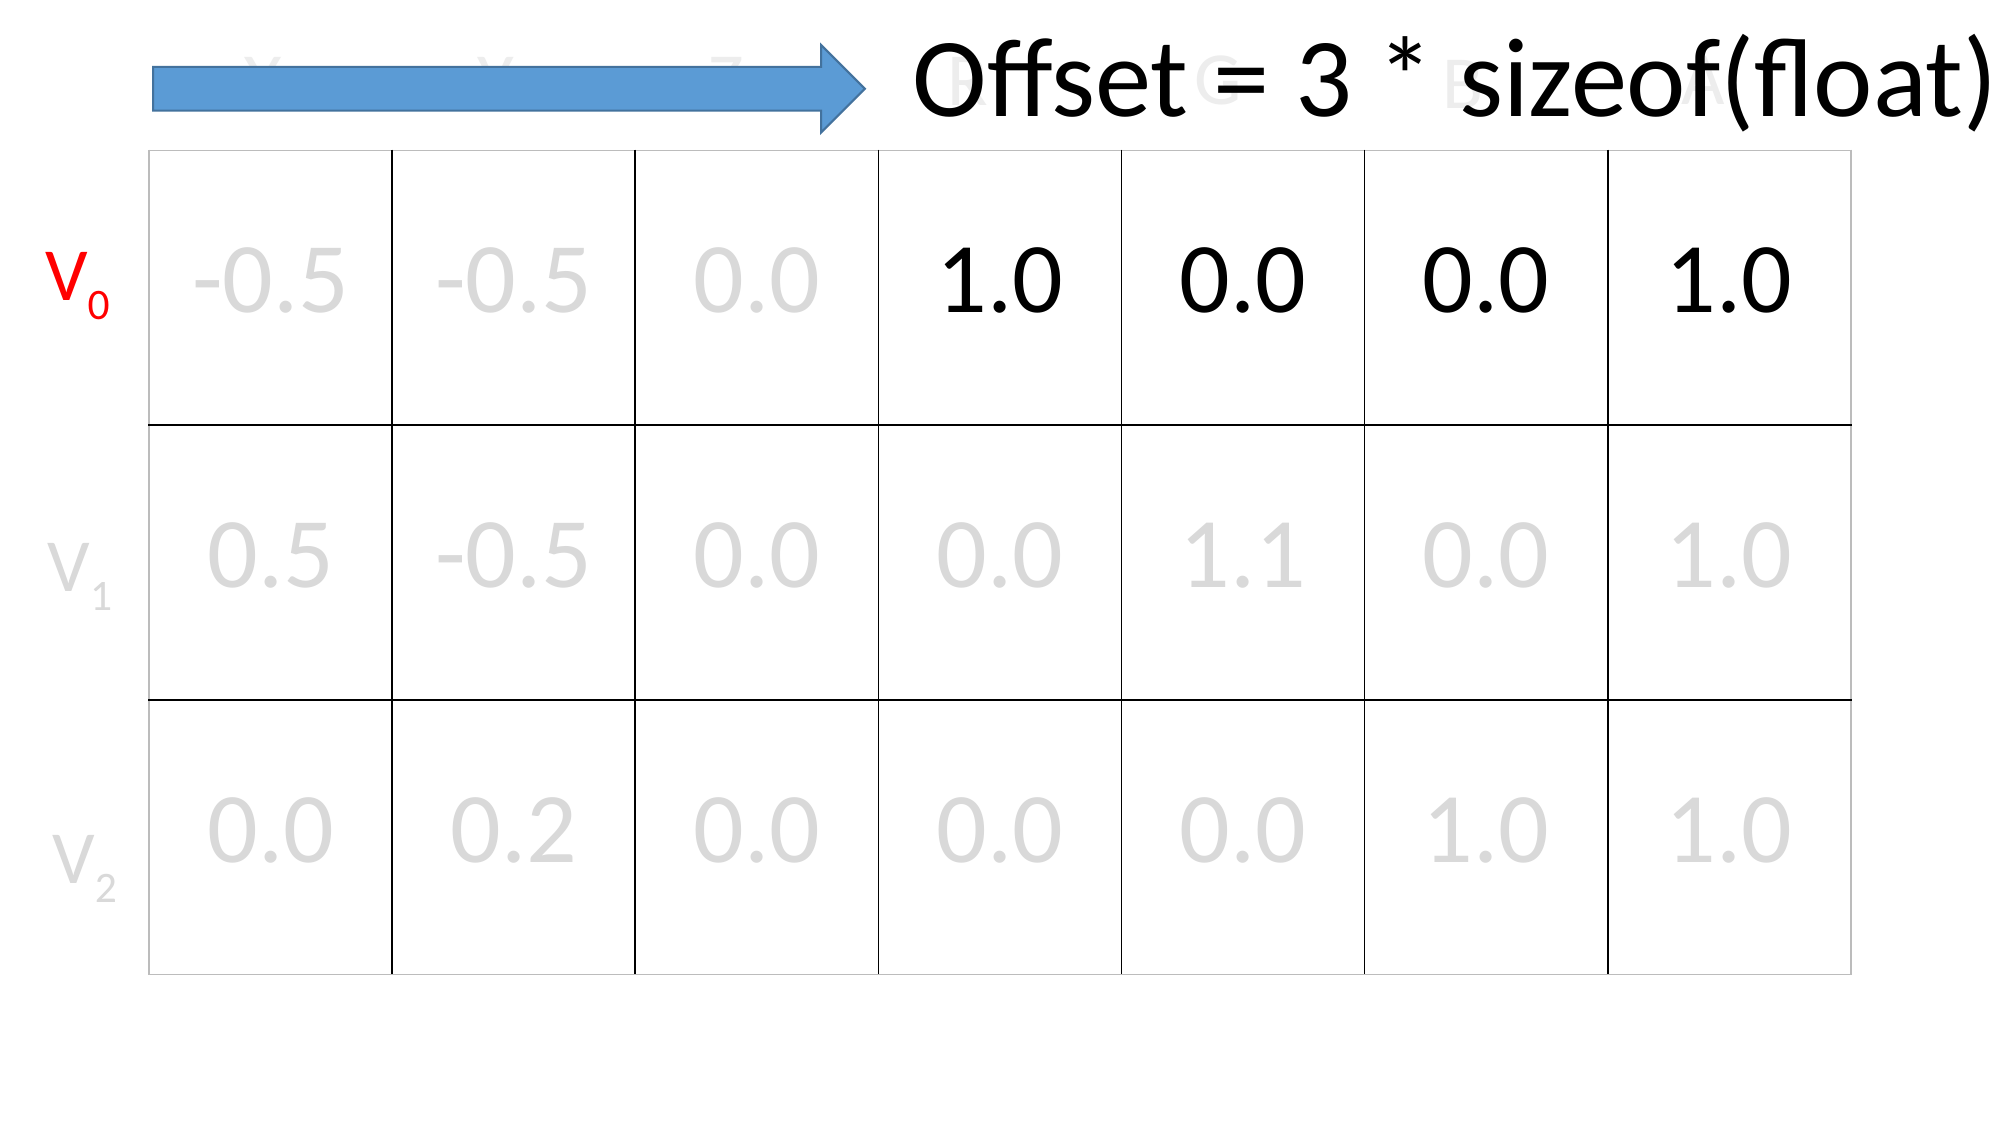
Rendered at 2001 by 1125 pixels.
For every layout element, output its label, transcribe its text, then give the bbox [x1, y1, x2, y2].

table_header 0.0 [1365, 151, 1607, 424]
text_box [152, 65, 228, 112]
table_cell 0.0 [879, 701, 1121, 974]
table_header -0.5 [393, 151, 634, 424]
table_cell 1.0 [1365, 701, 1607, 974]
table_cell -0.5 [393, 426, 634, 699]
table_cell 0.0 [150, 701, 391, 974]
table_header 1.0 [879, 151, 1121, 424]
table_cell 0.0 [879, 426, 1121, 699]
table_header 1.0 [1609, 151, 1850, 424]
table_cell 0.5 [150, 426, 391, 699]
table_cell 1.0 [1609, 701, 1850, 974]
table_cell 1.0 [1609, 426, 1850, 699]
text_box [228, 22, 1741, 133]
table_cell 0.0 [636, 426, 878, 699]
table_cell 0.0 [1365, 426, 1607, 699]
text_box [28, 217, 134, 907]
table_cell 1.1 [1122, 426, 1364, 699]
table_cell 0.0 [636, 701, 878, 974]
table_header 0.0 [636, 151, 878, 424]
table_cell 0.2 [393, 701, 634, 974]
table_cell 0.0 [1122, 701, 1364, 974]
table_header 0.0 [1122, 151, 1364, 424]
text_box Offset = 3 * sizeof(float) [898, 0, 2000, 146]
table_header -0.5 [150, 151, 391, 424]
